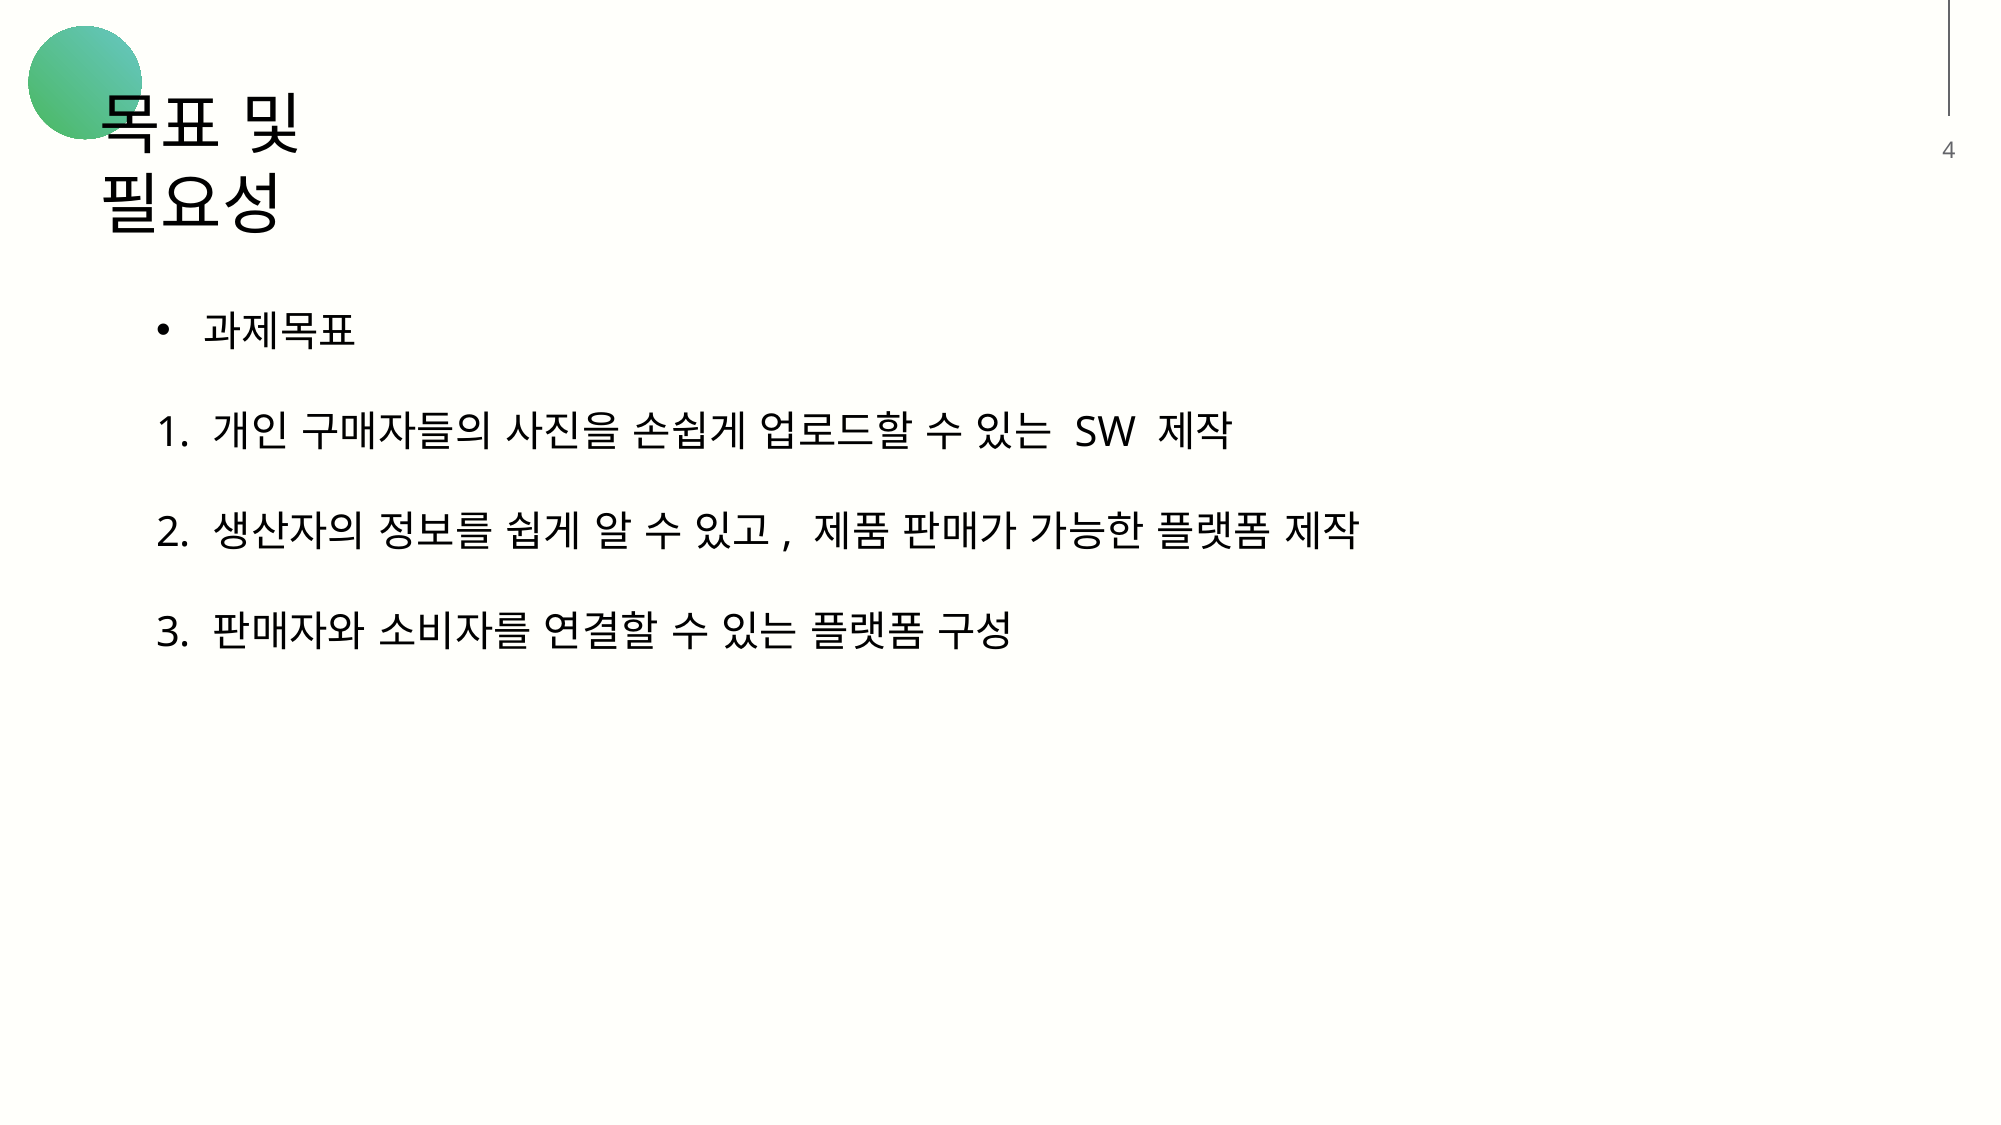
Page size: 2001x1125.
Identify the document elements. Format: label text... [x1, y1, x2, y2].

text_box 과제목표 개인 구매자들의 사진을 손쉽게 업로드할 수 있는 SW 제작 생산자의 정보를 쉽게 알 수 있고, 제품 판매가 가능한 플랫폼 제작 판매자와 소비자를 연결할 수 있는 플랫폼 구성 [141, 297, 1728, 662]
text_box 목표 및 필요성 [84, 74, 521, 249]
text_box [27, 25, 142, 141]
text_box 4 [1927, 128, 1971, 171]
